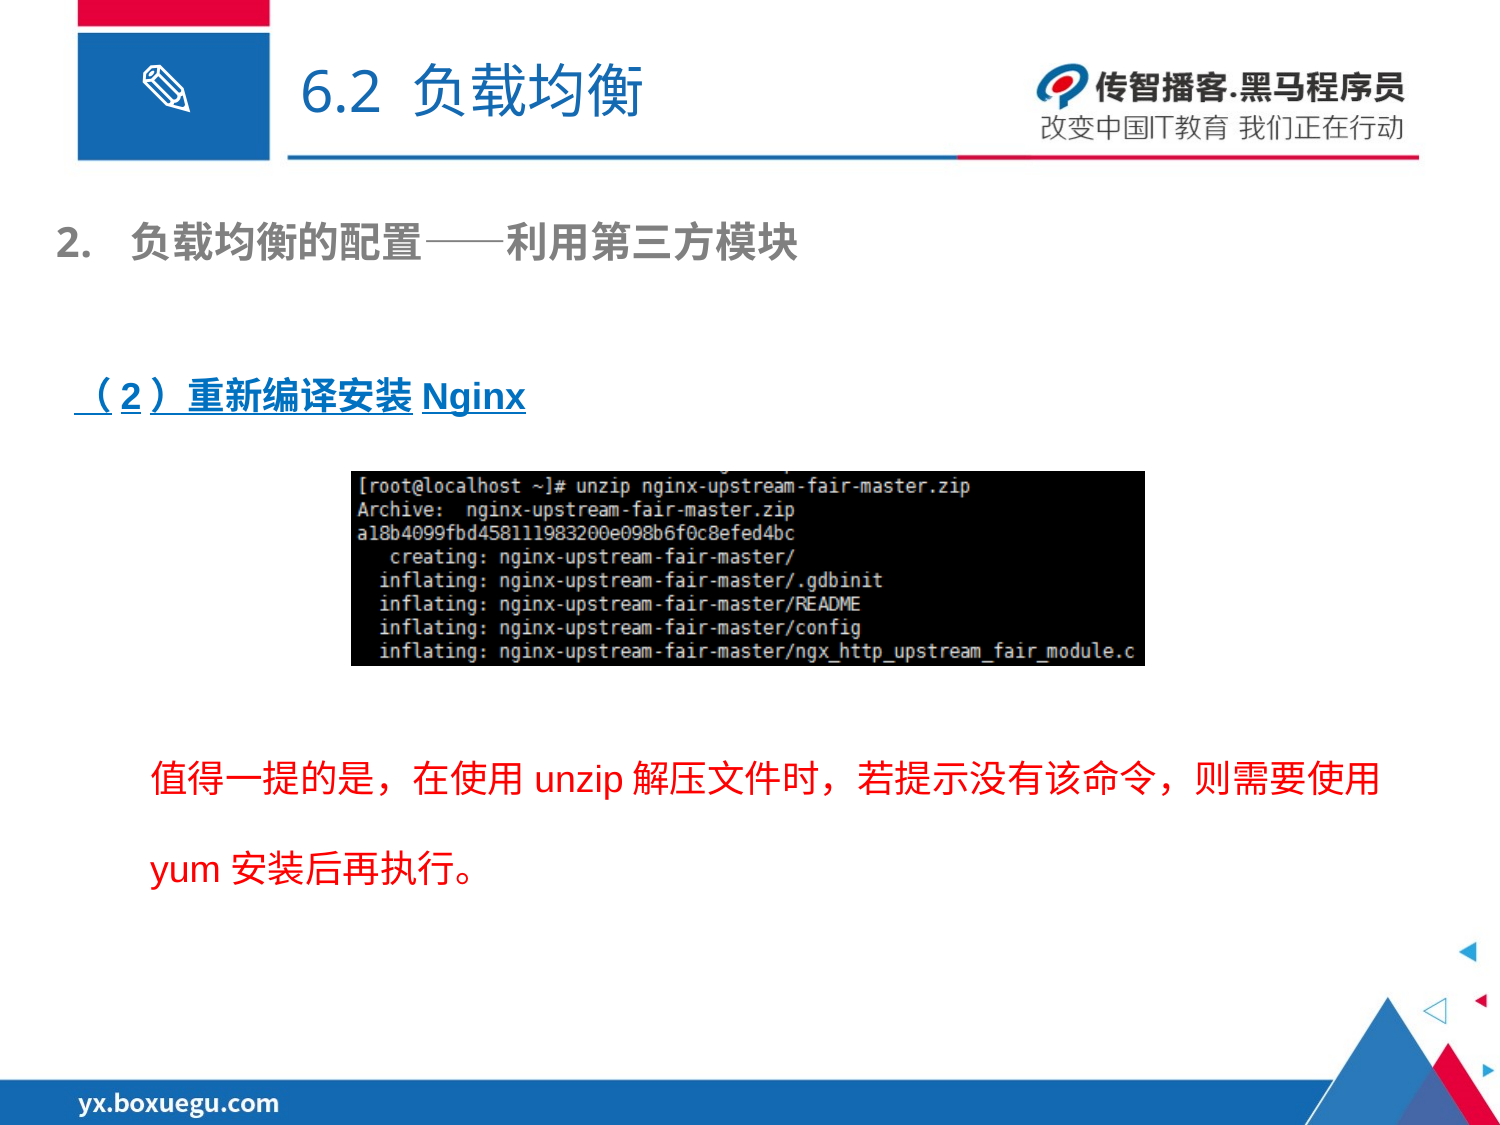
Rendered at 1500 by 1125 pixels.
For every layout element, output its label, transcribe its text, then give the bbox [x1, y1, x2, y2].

text_box 值得一提的是，在使用unzip解压文件时，若提示没有该命令，则需要使用yum安装后再执行。 [135, 702, 1432, 898]
text_box （2）重新编译安装Nginx [59, 319, 1456, 425]
text_box 负载均衡的配置——利用第三方模块 [41, 208, 1424, 274]
picture [0, 1, 1500, 1125]
title 6.2 负载均衡 [285, 25, 1137, 153]
